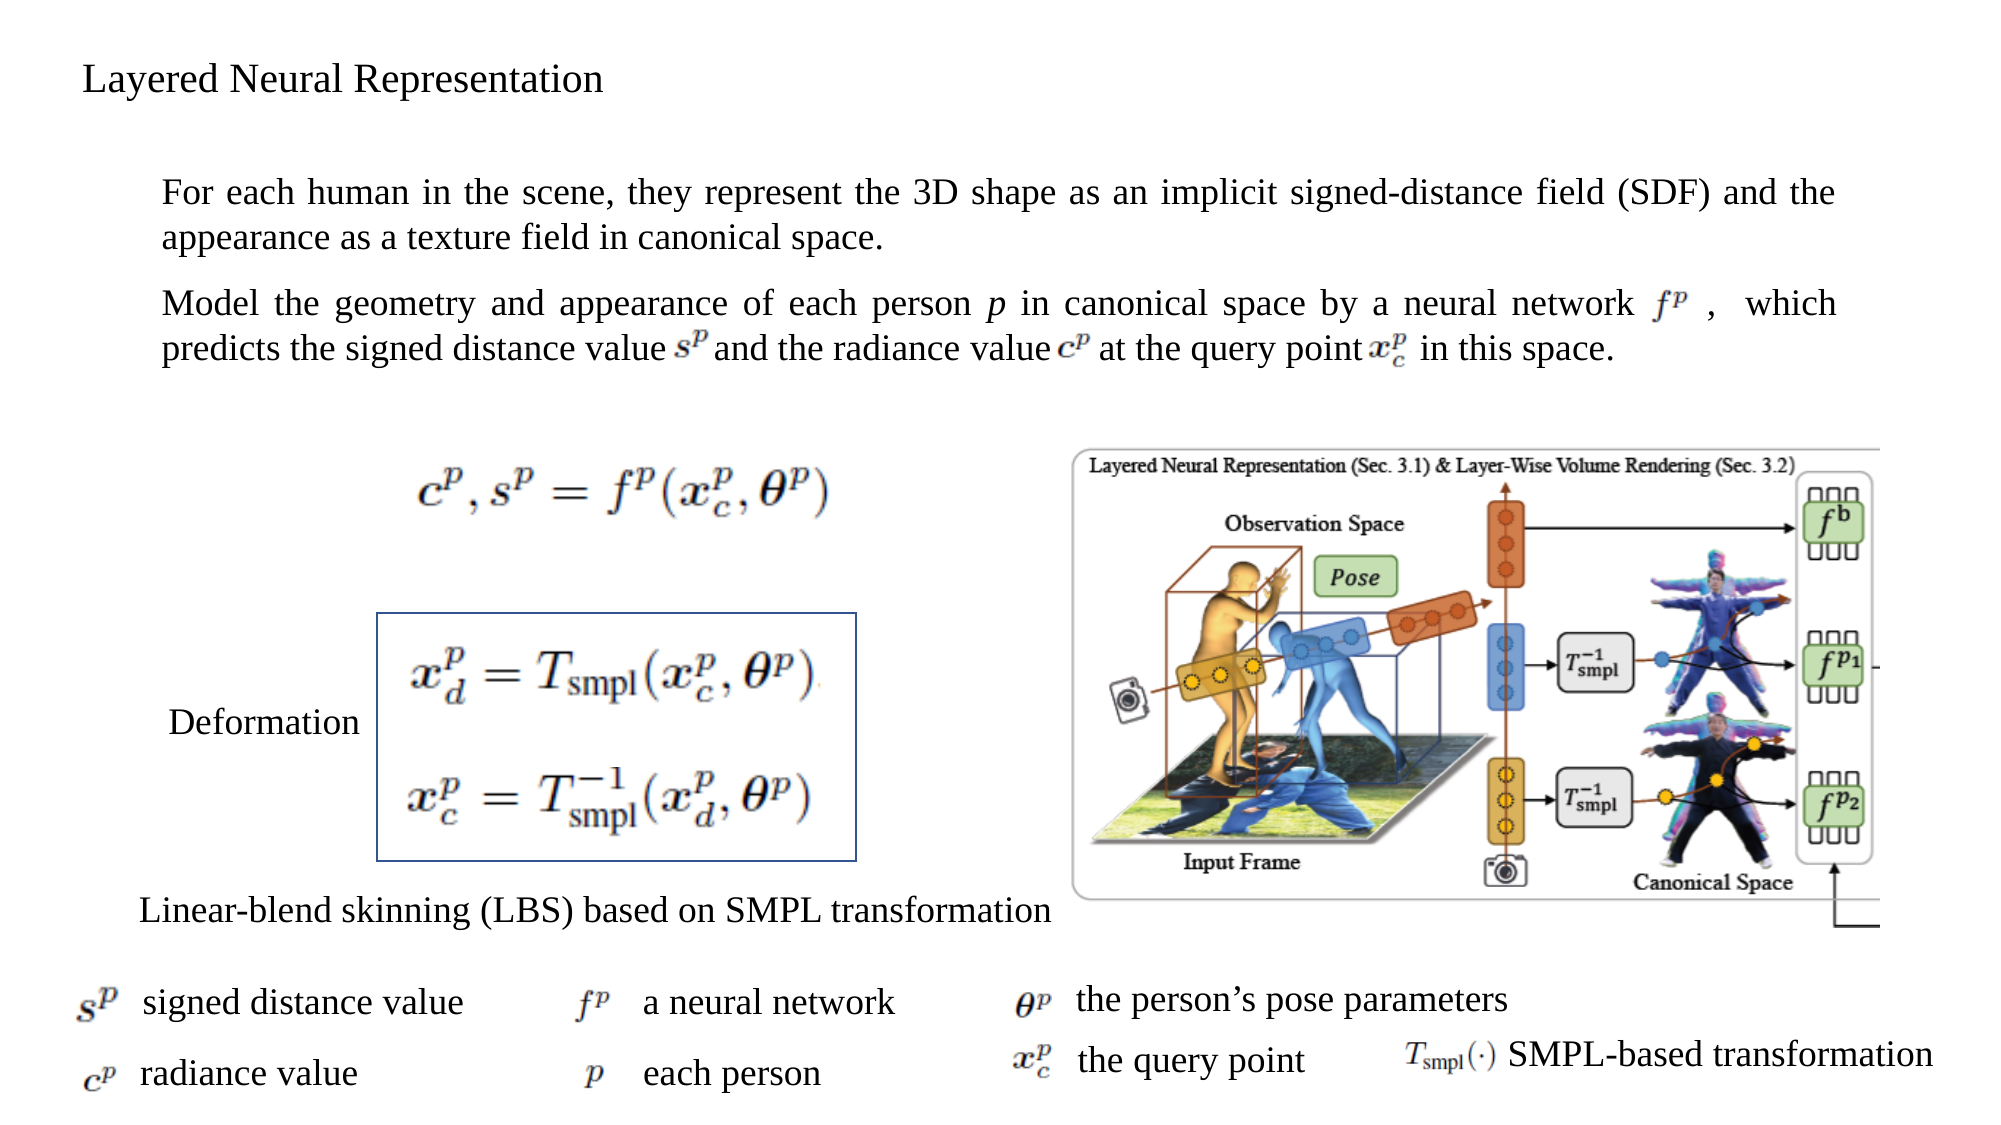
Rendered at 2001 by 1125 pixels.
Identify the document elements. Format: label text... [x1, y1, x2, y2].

picture [75, 1059, 121, 1098]
picture [1012, 1035, 1056, 1083]
text_box a neural network [628, 969, 911, 1030]
text_box SMPL-based transformation [1493, 1021, 1950, 1082]
picture [407, 767, 813, 841]
picture [1012, 991, 1052, 1021]
text_box Model the geometry and appearance of each person p in canonical space by a neural network , which predicts the signed distance value and the radiance value at the query point in this space. [146, 270, 1853, 376]
picture [75, 979, 125, 1029]
text_box the query point [1062, 1027, 1321, 1088]
picture [1405, 1037, 1501, 1080]
picture [407, 641, 821, 714]
text_box each person [628, 1040, 837, 1100]
text_box For each human in the scene, they represent the 3D shape as an implicit signed-distance field (SDF) and the appearance as a texture field in canonical space. [146, 159, 1853, 265]
picture [580, 1056, 610, 1093]
text_box Linear-blend skinning (LBS) based on SMPL transformation [123, 877, 1068, 937]
text_box [376, 612, 857, 862]
text_box Layered Neural Representation [67, 43, 620, 108]
picture [1060, 436, 1880, 928]
text_box signed distance value [127, 969, 480, 1030]
picture [1049, 326, 1095, 364]
text_box radiance value [125, 1040, 374, 1100]
picture [1651, 284, 1690, 324]
picture [398, 440, 834, 540]
text_box Deformation [153, 689, 376, 750]
text_box the person’s pose parameters [1061, 966, 1525, 1027]
picture [574, 984, 612, 1024]
picture [673, 323, 714, 363]
picture [1368, 324, 1411, 372]
